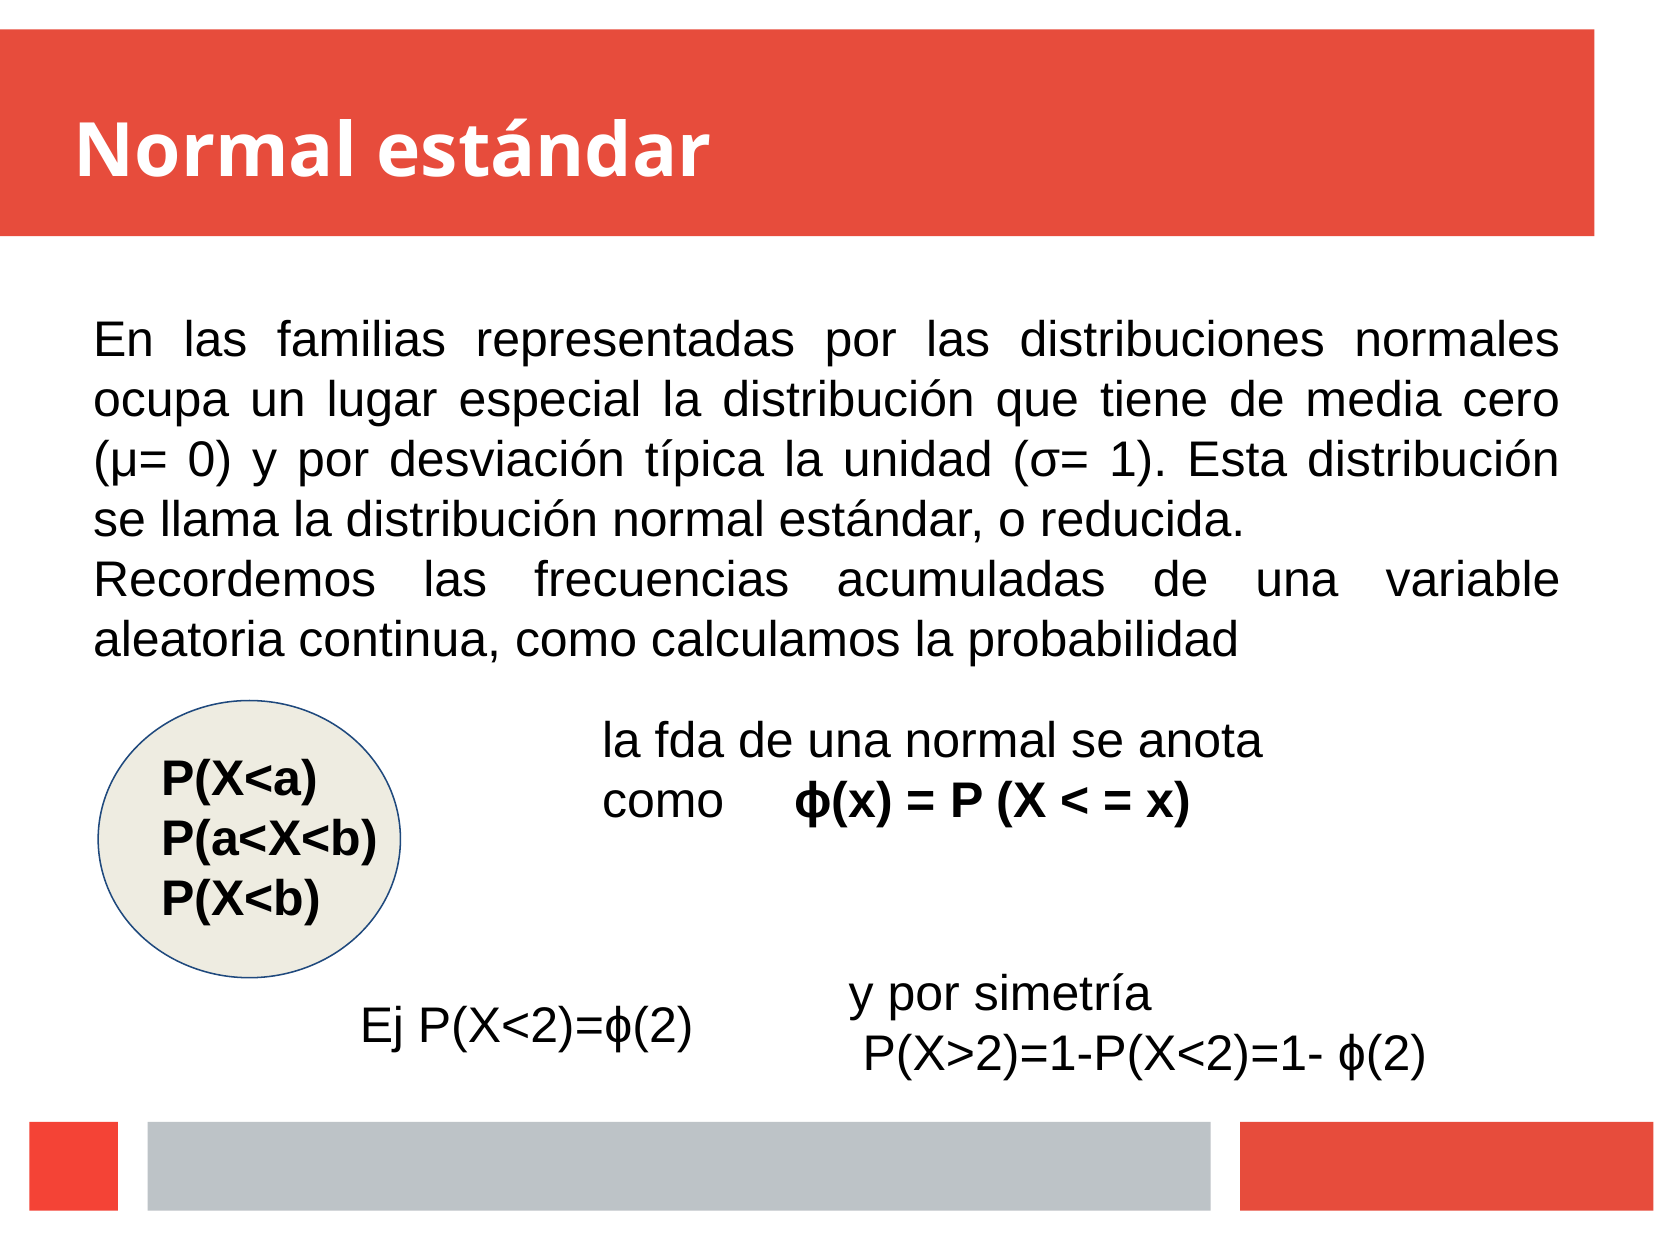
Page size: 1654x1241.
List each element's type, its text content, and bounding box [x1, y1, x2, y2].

text_box [98, 559, 1556, 731]
text_box P(X<a) P(a<X<b) P(X<b) [146, 730, 403, 948]
text_box [155, 948, 343, 978]
text_box la fda de una normal se anota como ϕ(x) = P (X < = x) [587, 692, 1366, 800]
text_box Ej P(X<2)=ϕ(2) [344, 977, 789, 1085]
text_box y por simetría P(X>2)=1-P(X<2)=1- ϕ(2) [833, 945, 1556, 1223]
text_box En las familias representadas por las distribuciones normales ocupa un lugar especial la distribución que tiene de media cero (μ= 0) y por desviación típica la unidad (σ= 1). Esta distribución se llama la distribución normal estándar, o reducida. Recordemos las frecuencias acumuladas de una variable aleatoria continua, como calculamos la probabilidad [78, 291, 1576, 669]
text_box [98, 737, 146, 941]
title Normal estándar [59, 59, 1595, 207]
